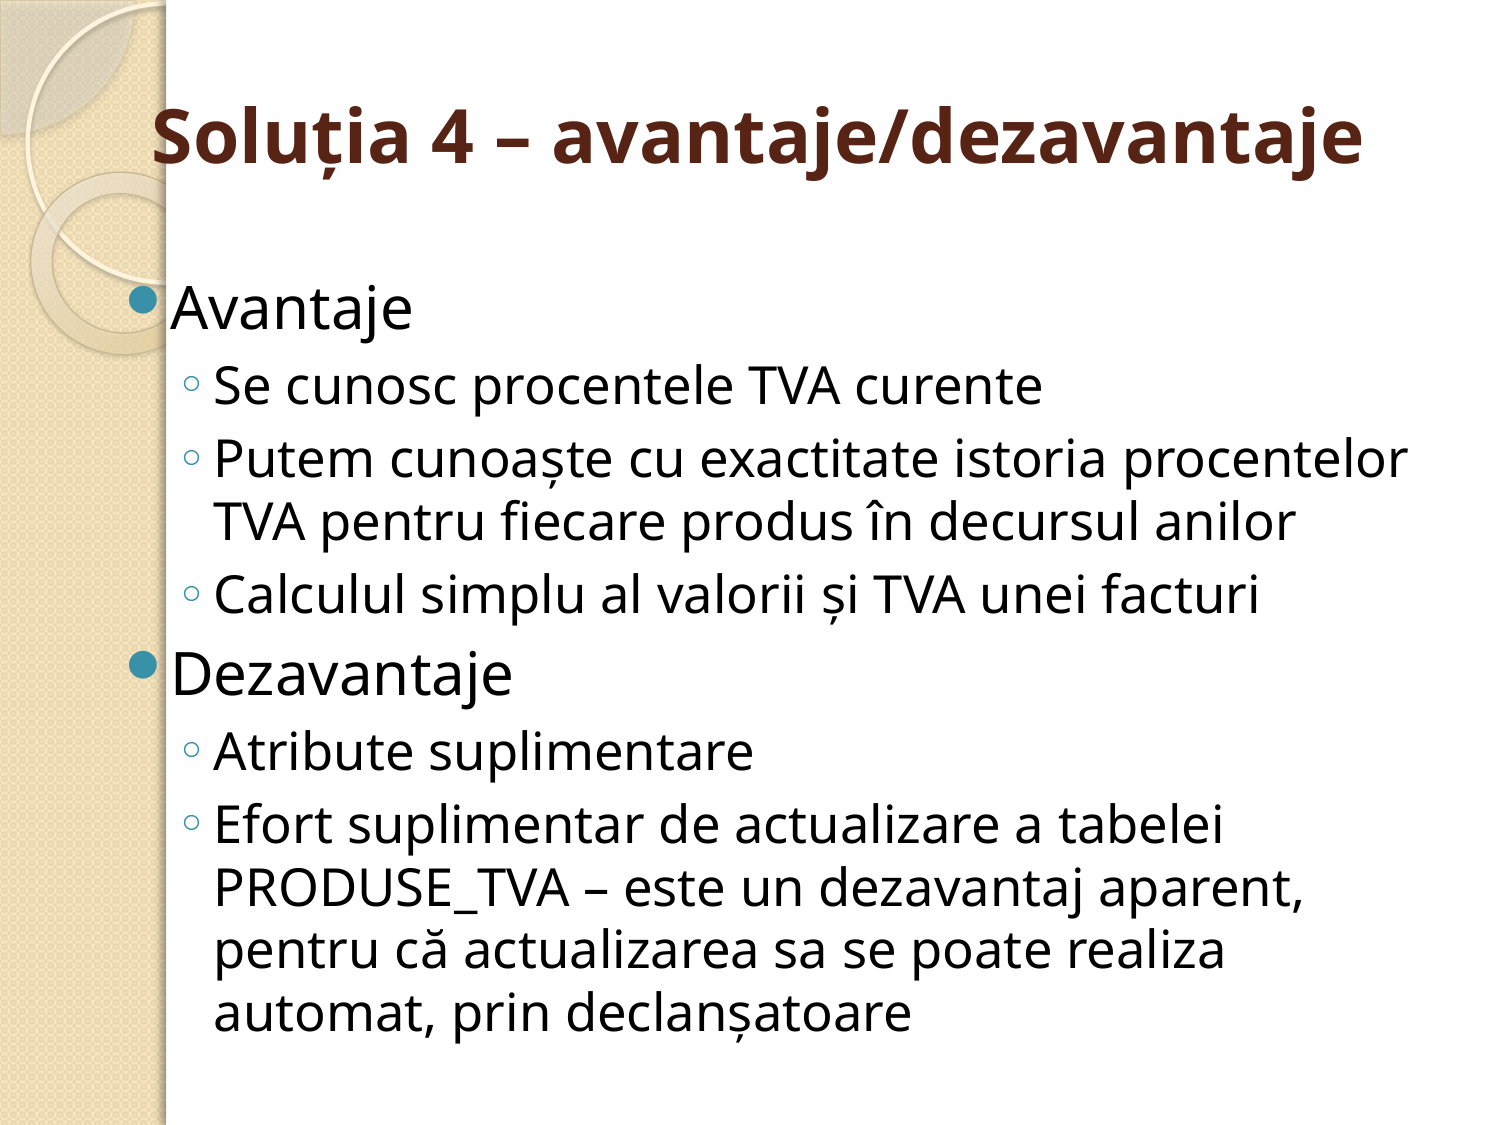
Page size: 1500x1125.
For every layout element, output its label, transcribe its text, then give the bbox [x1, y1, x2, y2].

title Soluţia 4 – avantaje/dezavantaje [23, 45, 1494, 233]
list Avantaje Se cunosc procentele TVA curente Putem cunoaşte cu exactitate istoria procentelor TVA pentru fiecare produs în decursul anilor Calculul simplu al valorii şi TVA unei facturi Dezavantaje Atribute suplimentare Efort suplimentar de actualizare a tabelei PRODUSE_TVA – este un dezavantaj aparent, pentru că actualizarea sa se poate realiza automat, prin declanşatoare [96, 262, 1425, 1078]
